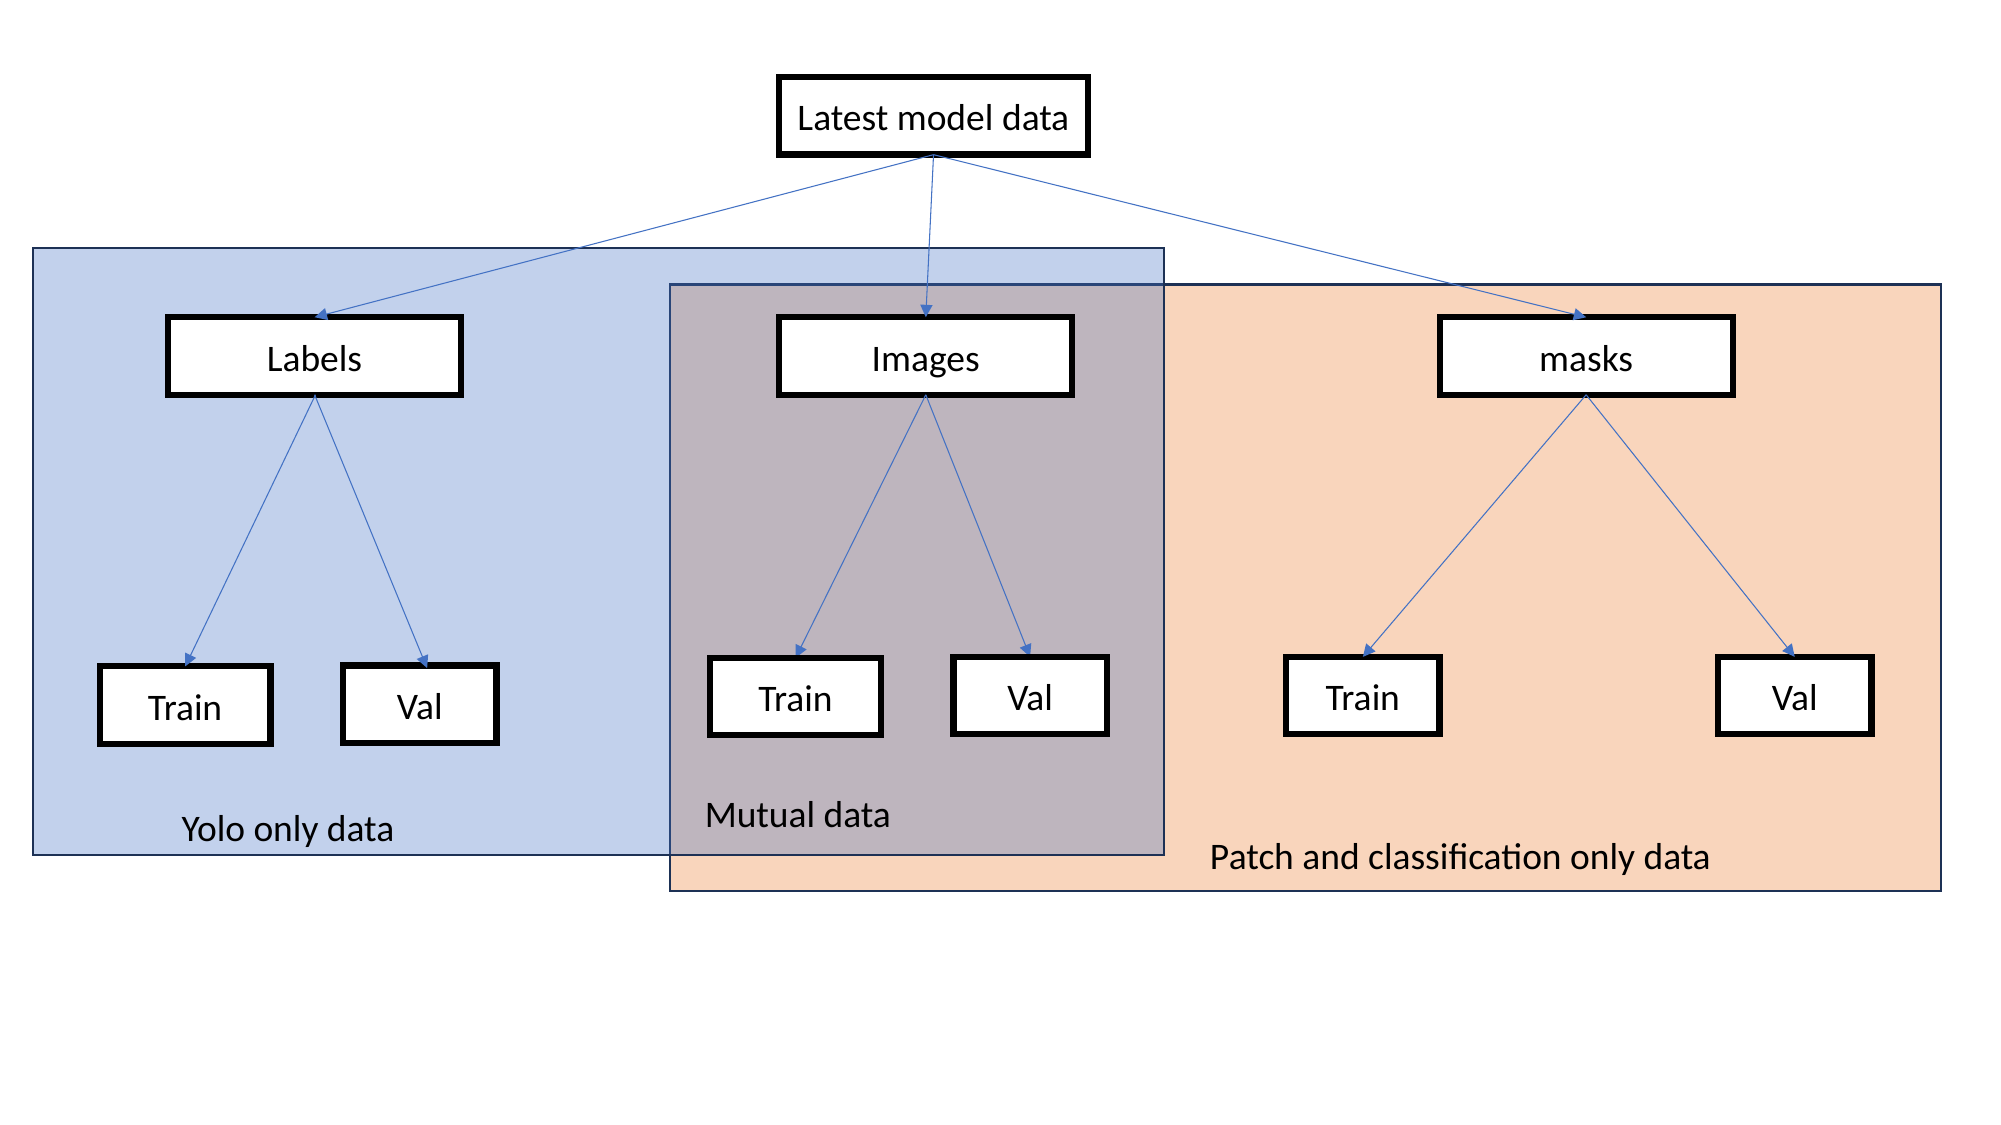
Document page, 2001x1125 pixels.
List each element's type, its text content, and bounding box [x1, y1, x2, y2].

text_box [314, 154, 934, 318]
text_box Val [1717, 656, 1872, 735]
text_box [32, 247, 1165, 856]
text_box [925, 394, 1031, 657]
text_box [669, 283, 1942, 892]
text_box Images [778, 318, 1073, 396]
text_box Train [709, 657, 882, 736]
text_box Labels [167, 316, 462, 396]
text_box Latest model data [778, 76, 1089, 154]
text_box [314, 394, 428, 669]
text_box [1586, 394, 1795, 657]
text_box Train [99, 665, 272, 745]
text_box Val [952, 656, 1108, 735]
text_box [795, 394, 926, 658]
text_box Val [342, 664, 497, 744]
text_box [934, 154, 1587, 318]
text_box Mutual data [690, 782, 1319, 843]
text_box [1362, 394, 1586, 657]
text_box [185, 394, 314, 667]
text_box masks [1439, 316, 1734, 394]
text_box Train [1285, 656, 1441, 735]
text_box Yolo only data [166, 796, 796, 857]
text_box Patch and classification only data [1194, 824, 1824, 885]
